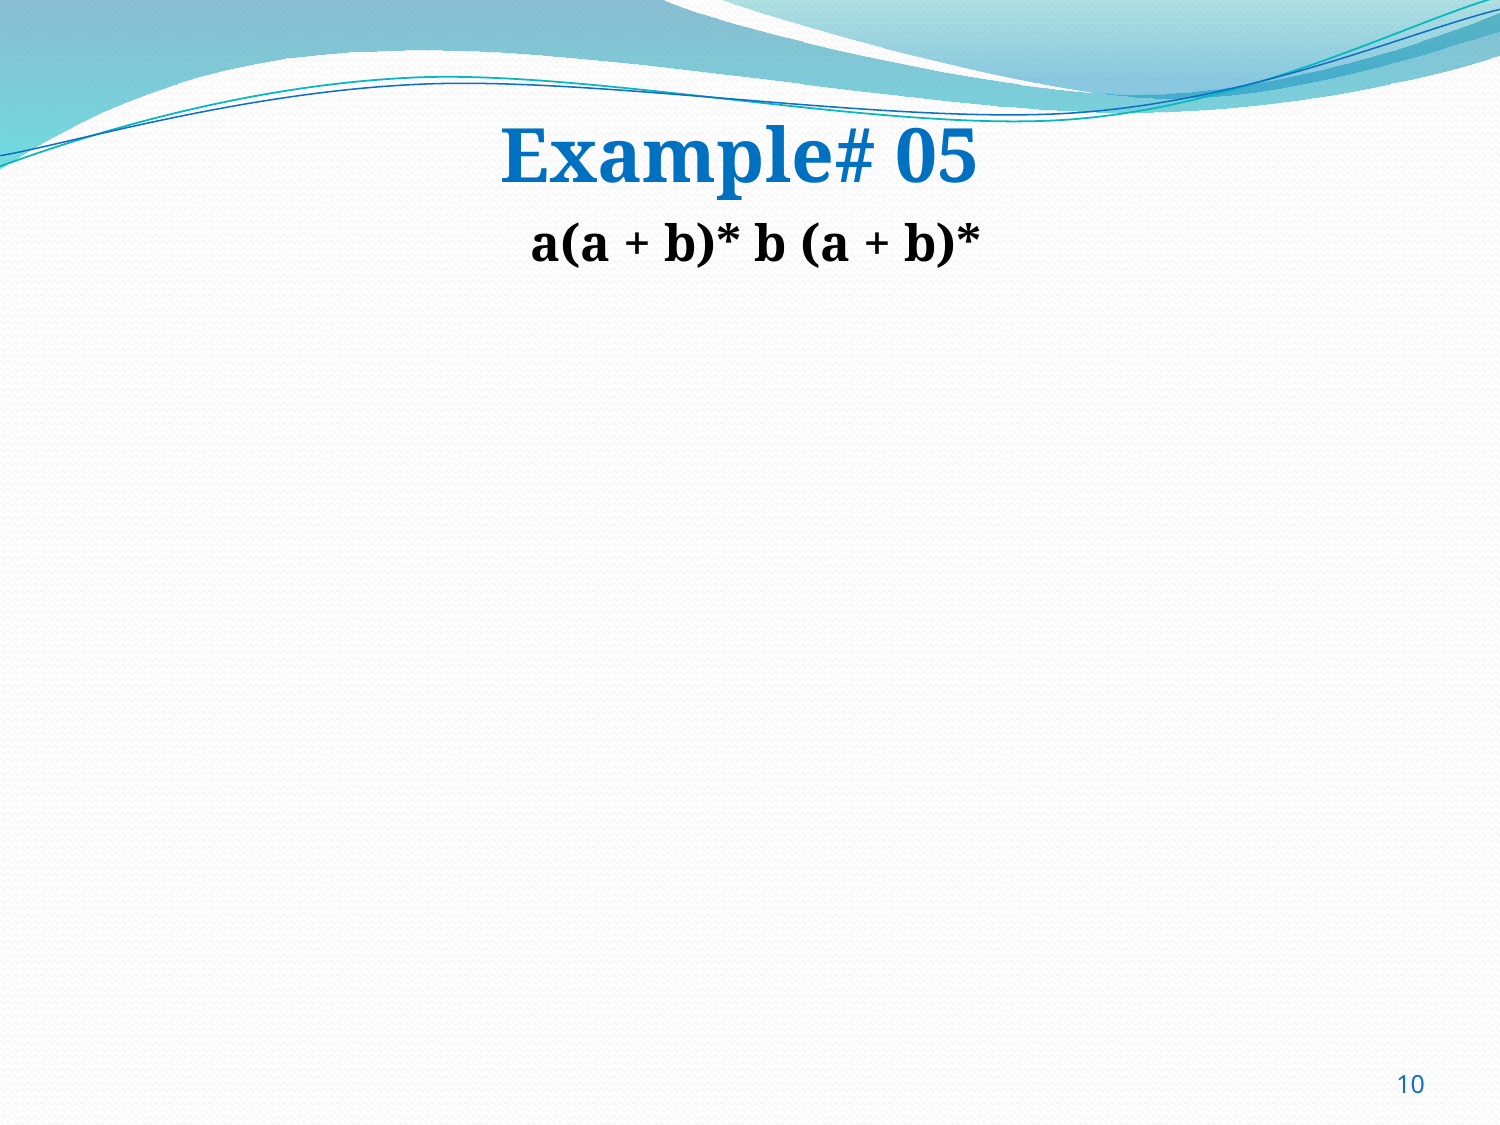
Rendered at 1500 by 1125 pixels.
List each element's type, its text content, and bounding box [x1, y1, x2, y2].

list a(a + b)* b (a + b)* [137, 204, 1375, 1052]
slide_number 10 [1299, 1042, 1425, 1103]
title Example# 05 [229, 73, 1271, 198]
